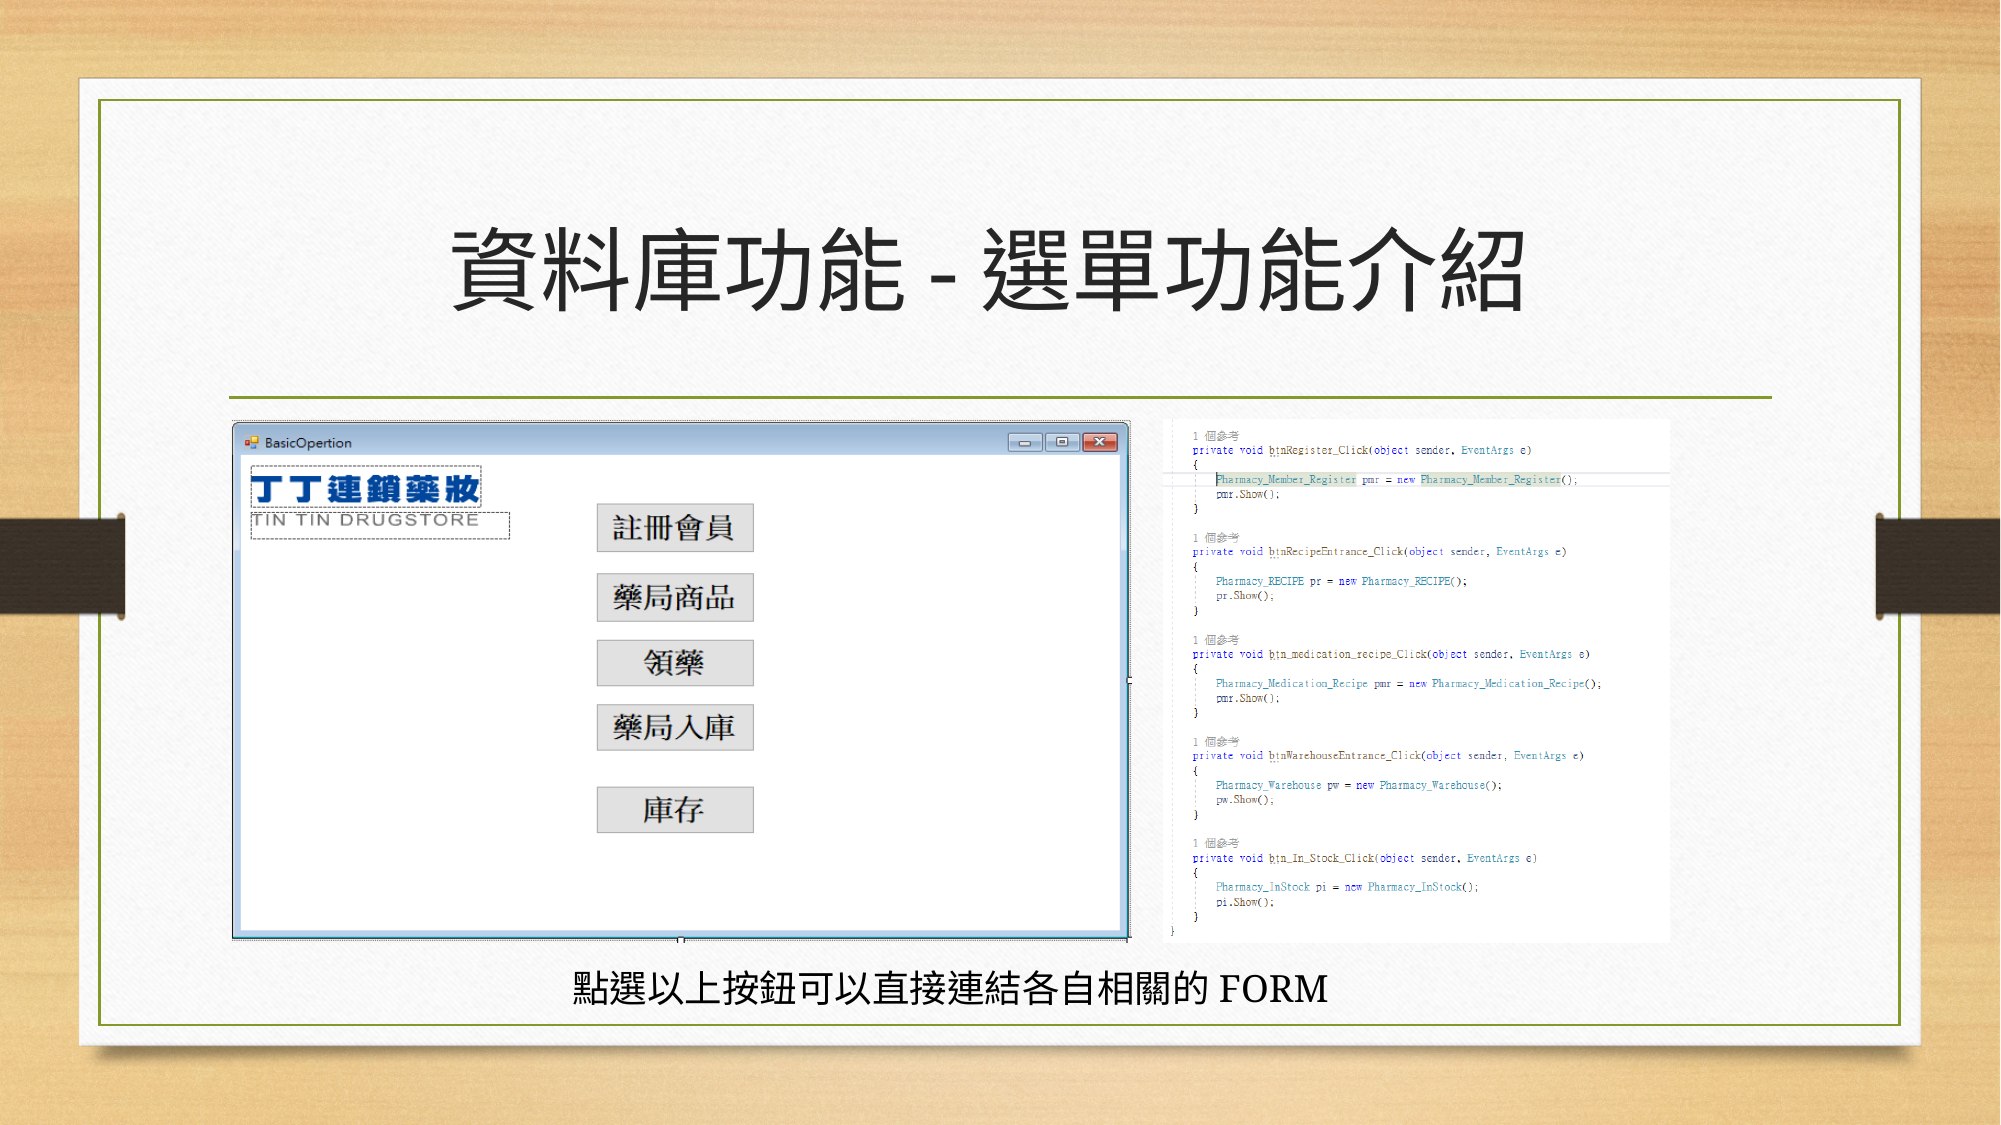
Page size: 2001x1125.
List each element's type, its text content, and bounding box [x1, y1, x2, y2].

text_box 點選以上按鈕可以直接連結各自相關的FORM [231, 957, 1670, 1017]
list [231, 419, 1132, 944]
title 資料庫功能-選單功能介紹 [212, 161, 1788, 375]
picture [0, 0, 2001, 1125]
